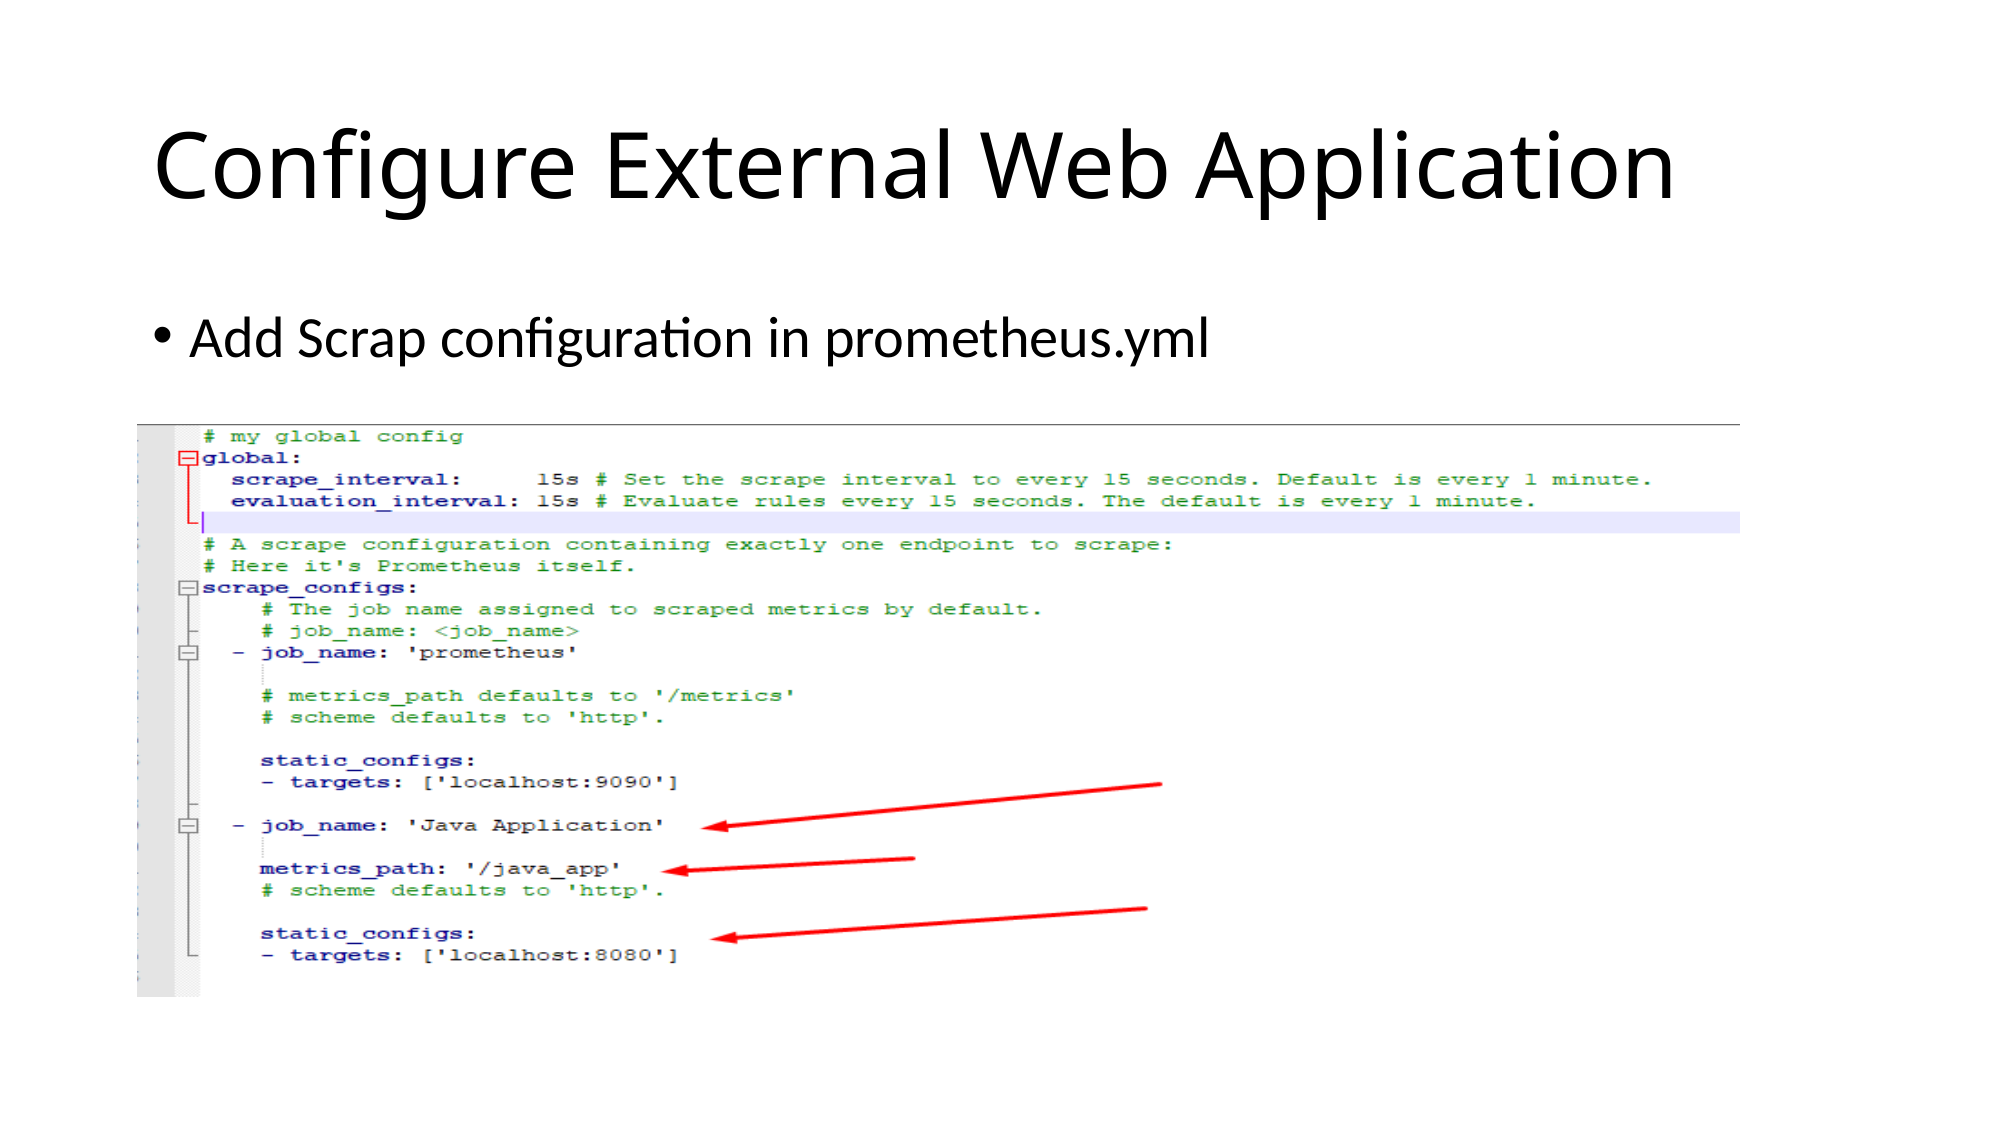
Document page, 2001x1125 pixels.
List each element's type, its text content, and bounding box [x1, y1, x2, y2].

list Add Scrap configuration in prometheus.yml [137, 299, 1863, 475]
title Configure External Web Application [137, 59, 1863, 278]
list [137, 424, 1740, 997]
